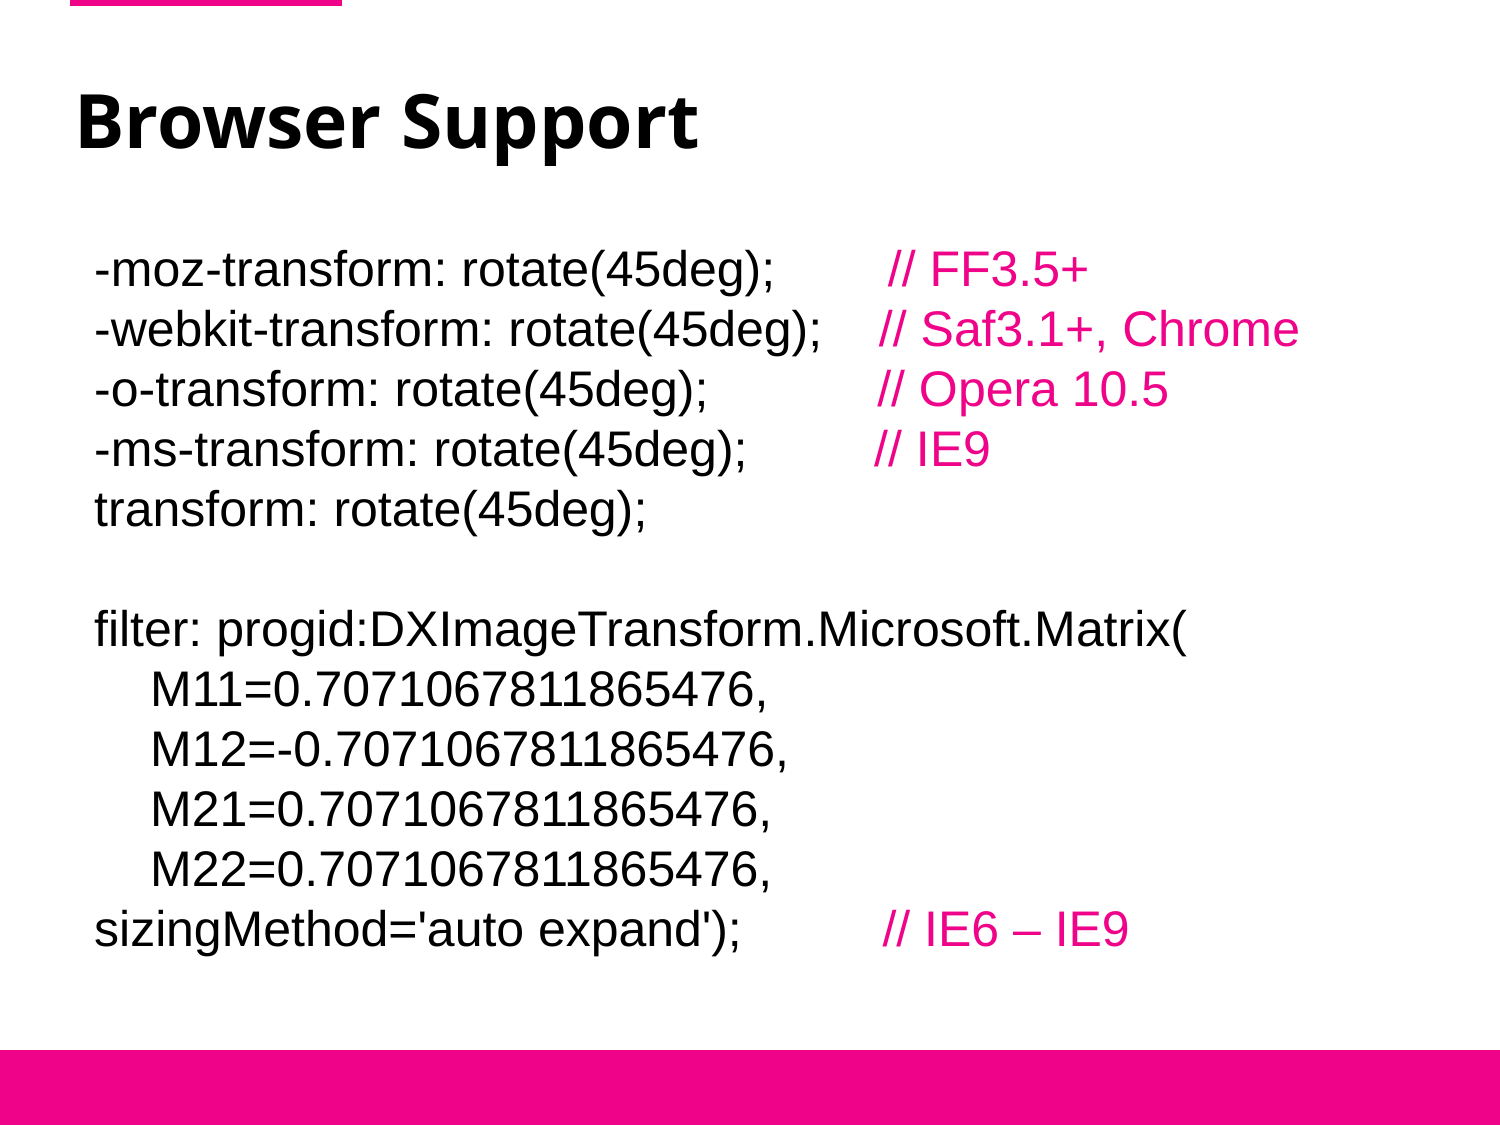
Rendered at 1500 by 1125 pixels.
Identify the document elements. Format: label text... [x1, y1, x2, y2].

text_box [0, 1052, 1500, 1125]
text_box Browser Support [59, 66, 1407, 172]
text_box -moz-transform: rotate(45deg); // FF3.5+ -webkit-transform: rotate(45deg); // Saf3.1+, Chrome -o-transform: rotate(45deg); // Opera 10.5 -ms-transform: rotate(45deg); // IE9 transform: rotate(45deg); filter: progid:DXImageTransform.Microsoft.Matrix( M11=0.7071067811865476, M12=-0.7071067811865476, M21=0.7071067811865476, M22=0.7071067811865476, sizingMethod='auto expand'); // IE6 – IE9 [79, 229, 1326, 1025]
